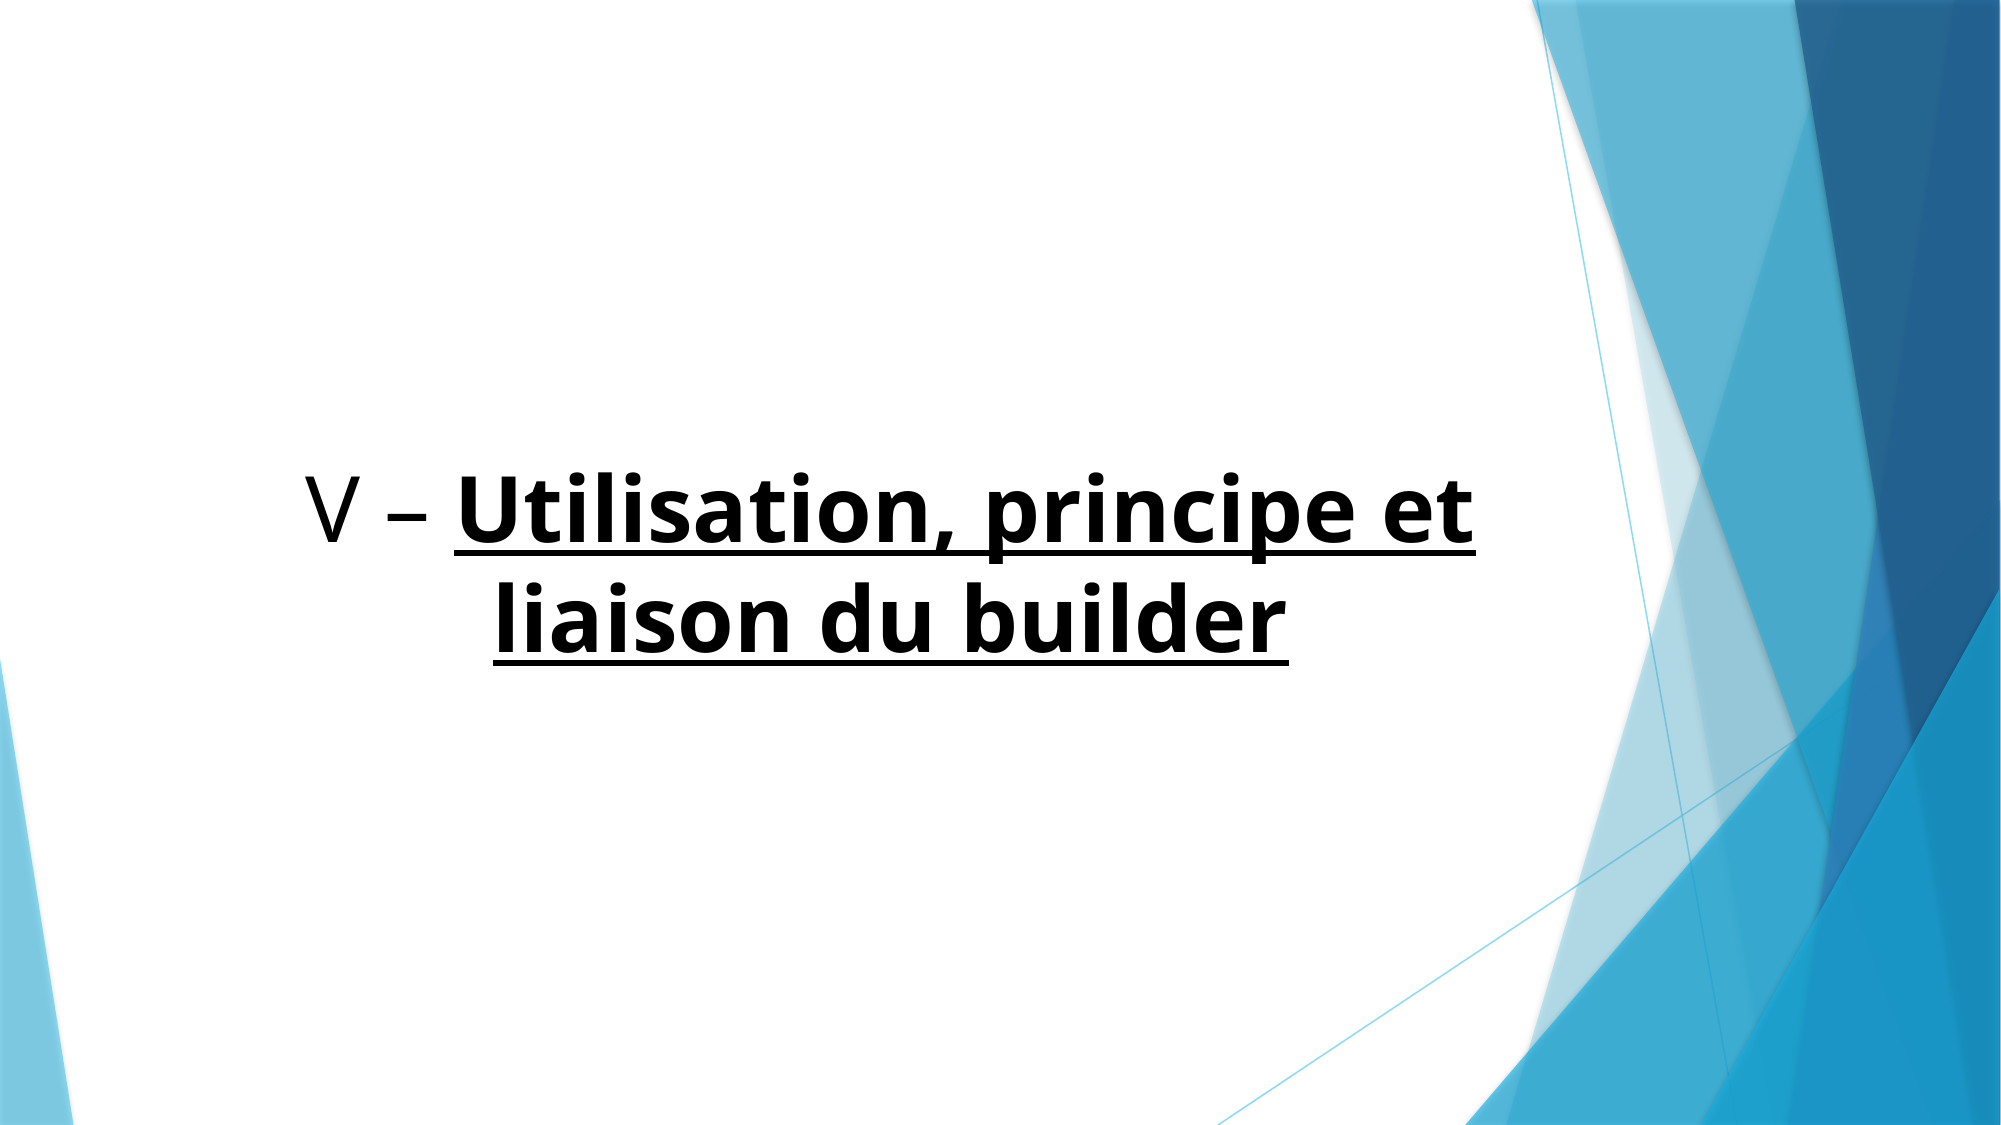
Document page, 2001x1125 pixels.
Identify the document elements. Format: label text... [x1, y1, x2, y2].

text_box V – Utilisation, principe et liaison du builder [150, 443, 1631, 679]
